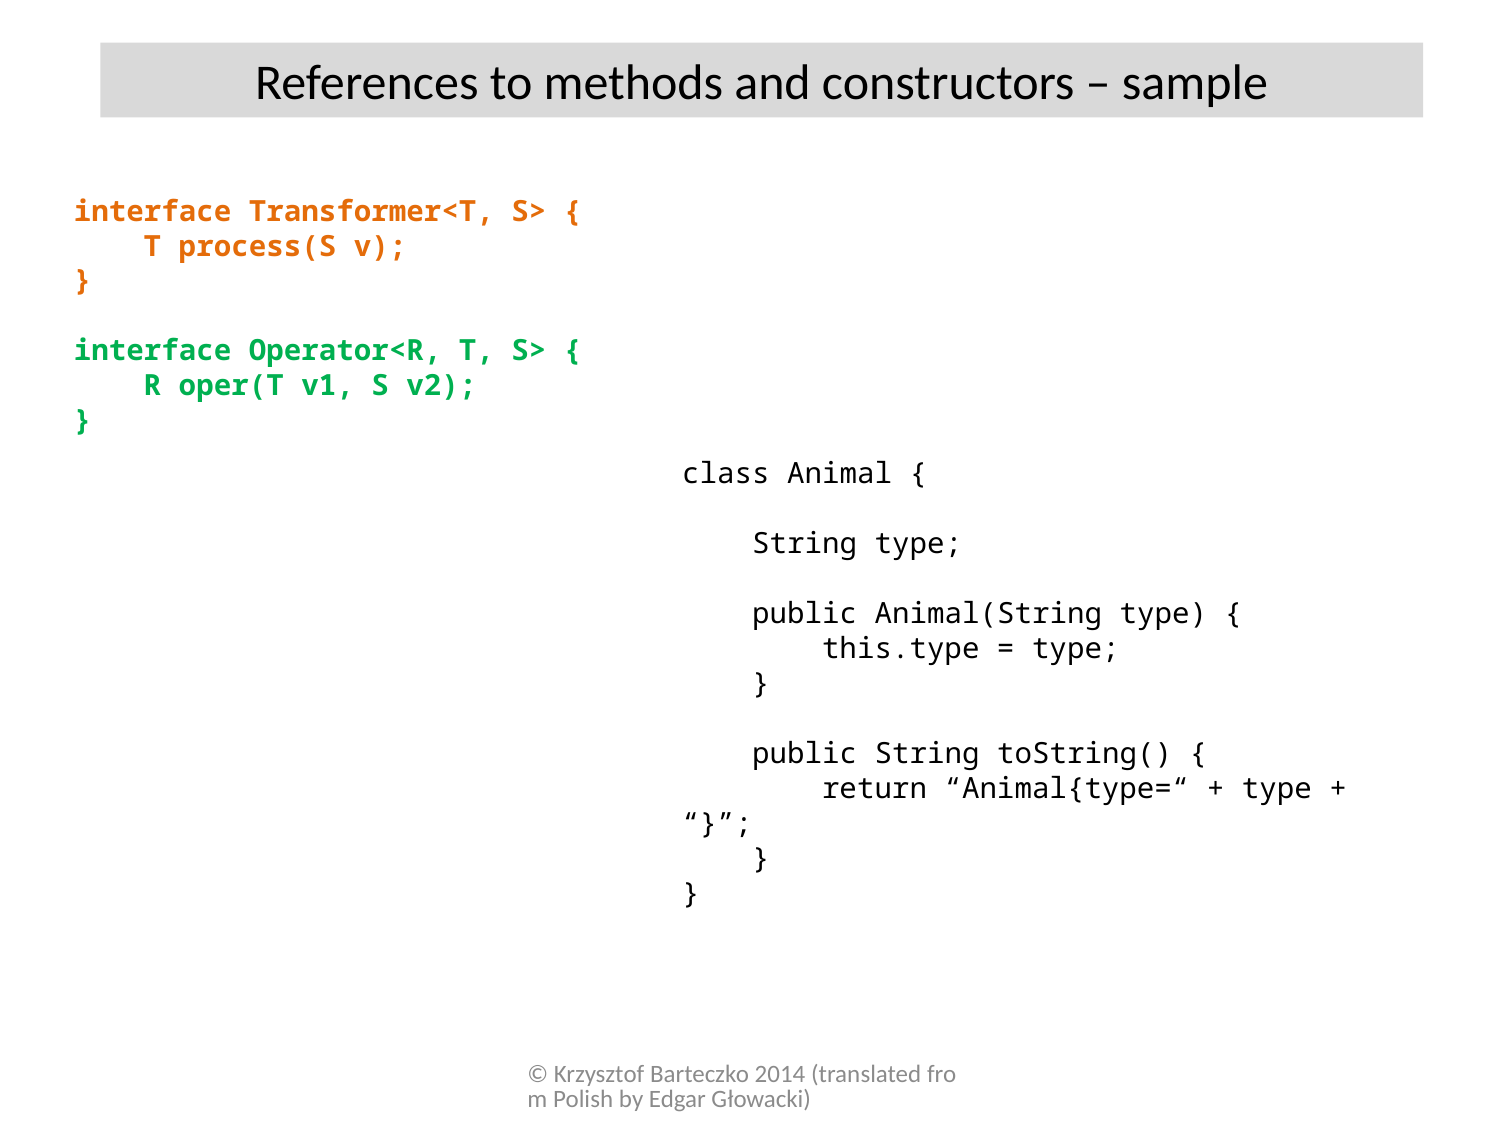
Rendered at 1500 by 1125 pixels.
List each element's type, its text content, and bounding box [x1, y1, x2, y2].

text_box References to methods and constructors – sample [100, 42, 1424, 118]
footer © Krzysztof Barteczko 2014 (translated from Polish by Edgar Głowacki) [512, 1042, 988, 1103]
text_box class Animal { String type; public Animal(String type) { this.type = type; } public String toString() { return “Animal{type=“ + type + “}”; } } [667, 446, 1418, 917]
text_box interface Transformer<T, S> { T process(S v); } interface Operator<R, T, S> { R oper(T v1, S v2); } [58, 184, 632, 444]
